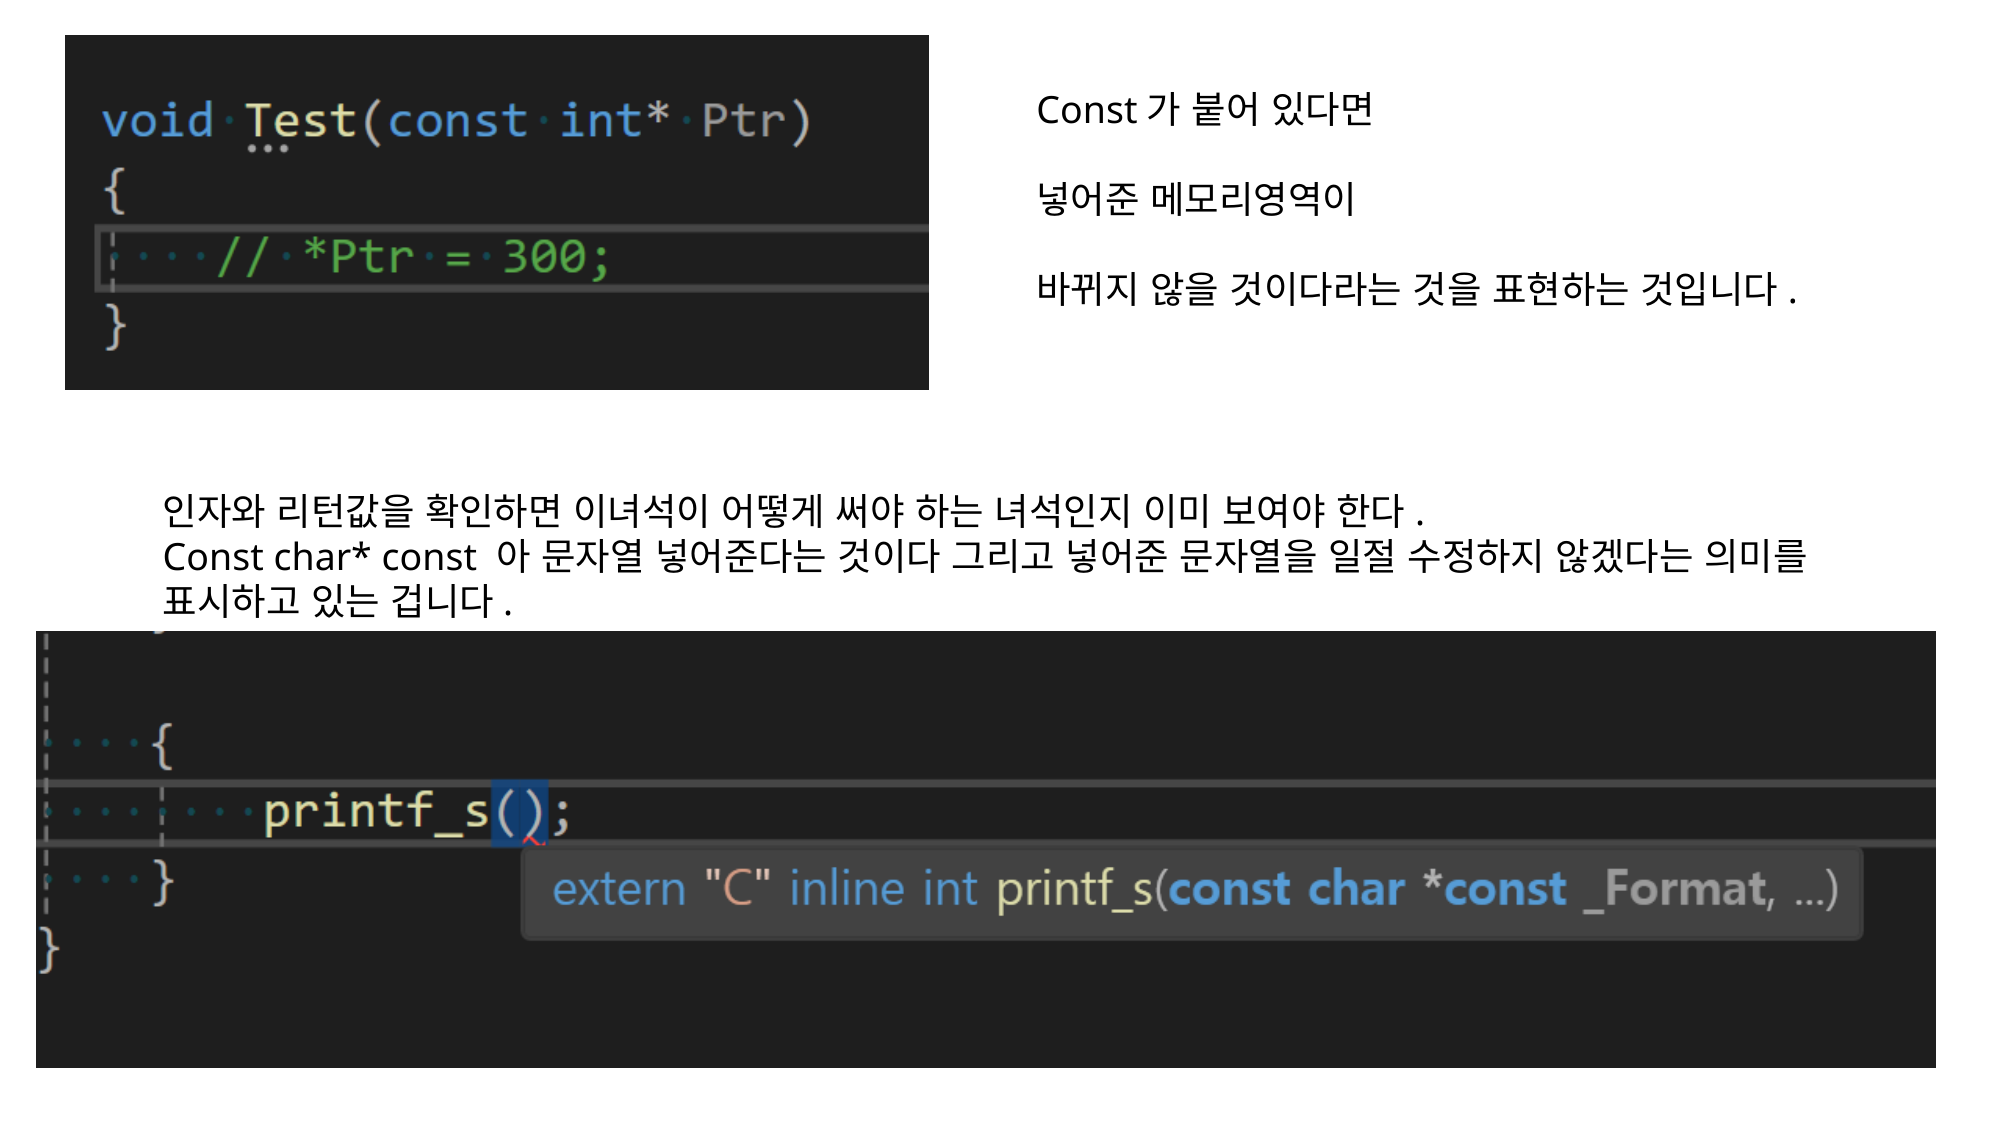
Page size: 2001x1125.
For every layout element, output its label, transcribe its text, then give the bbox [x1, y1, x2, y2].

text_box 인자와 리턴값을 확인하면 이녀석이 어떻게 써야 하는 녀석인지 이미 보여야 한다. Const char* const 아 문자열 넣어준다는 것이다 그리고 넣어준 문자열을 일절 수정하지 않겠다는 의미를 표시하고 있는 겁니다. [147, 480, 1824, 631]
picture [65, 34, 929, 391]
picture [36, 631, 1936, 1069]
text_box Const가 붙어 있다면 넣어준 메모리영역이 바뀌지 않을 것이다라는 것을 표현하는 것입니다. [1021, 78, 1813, 319]
